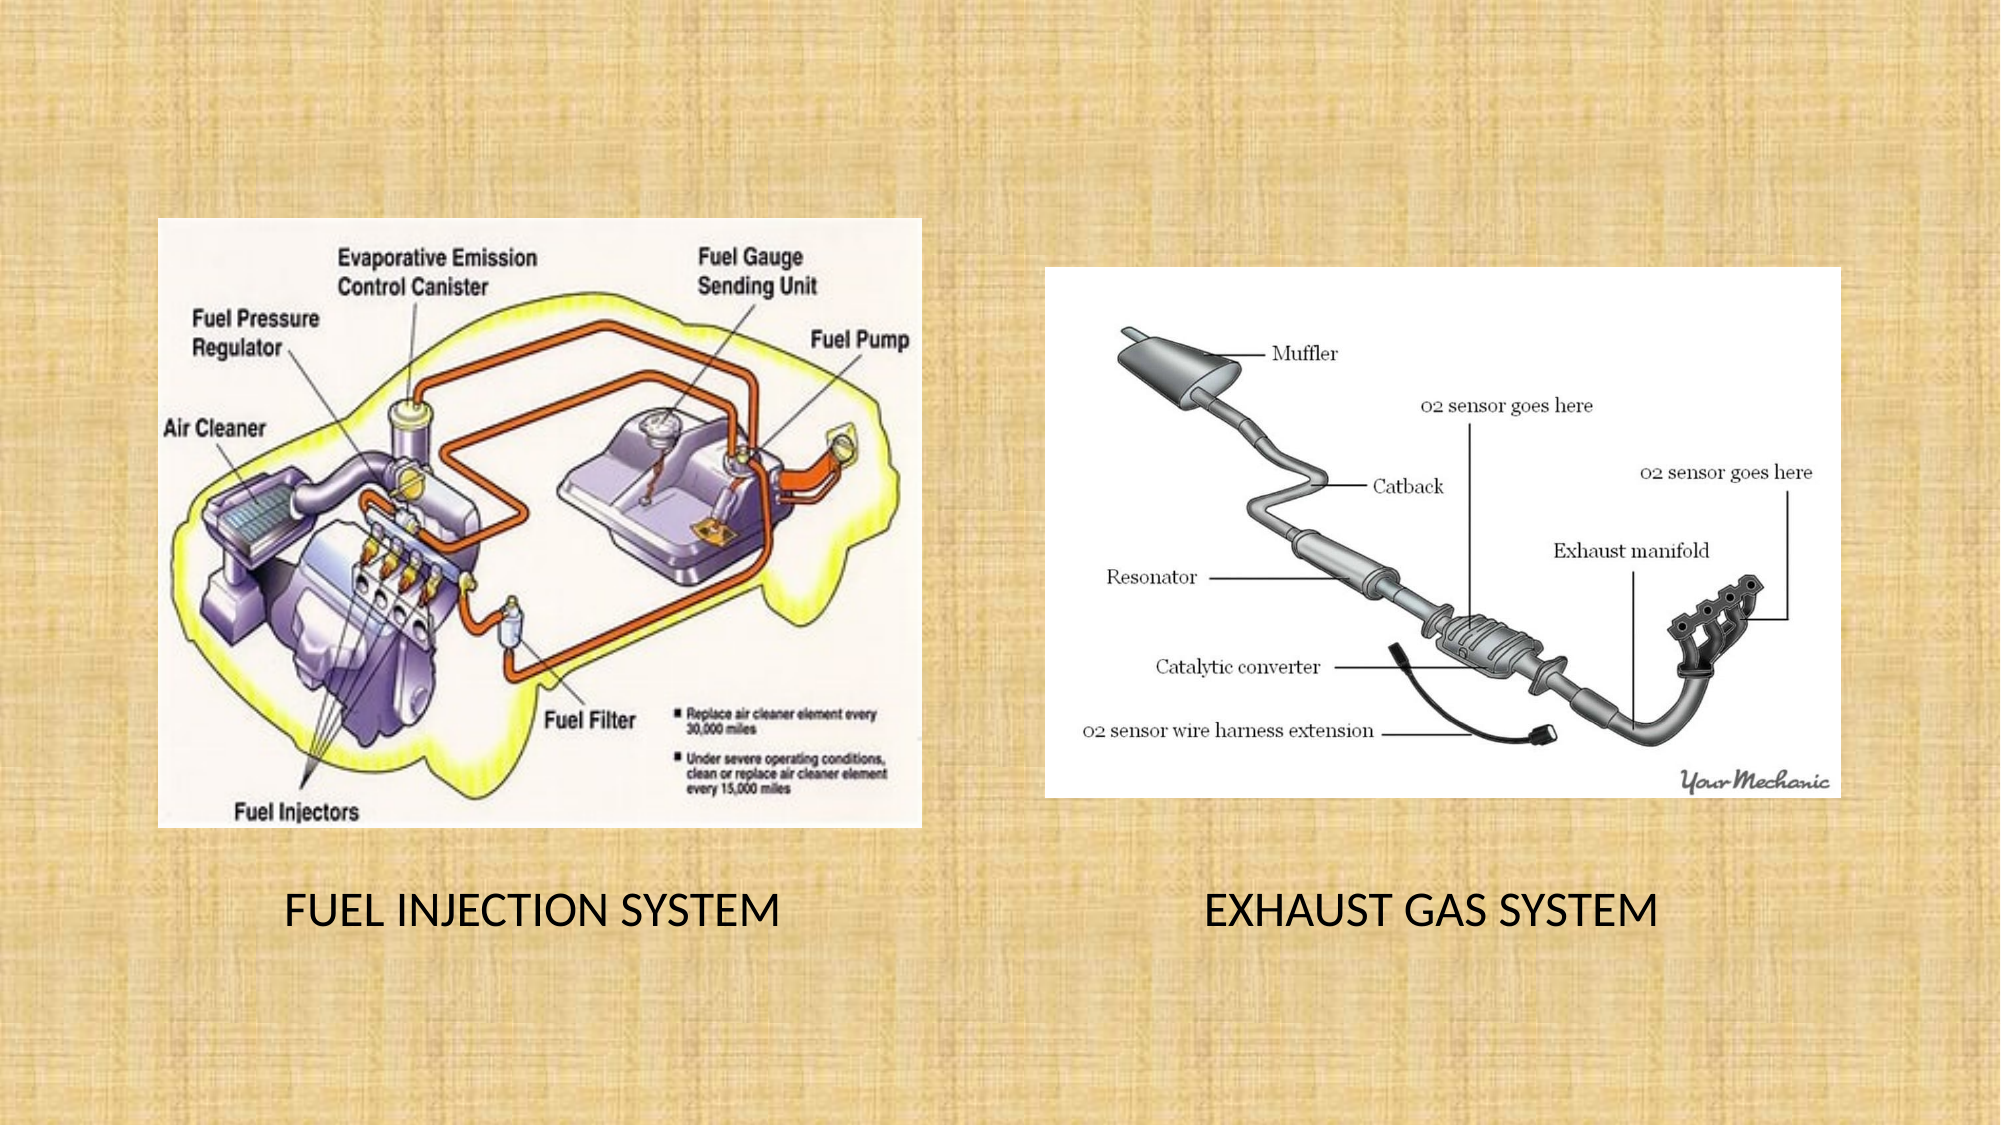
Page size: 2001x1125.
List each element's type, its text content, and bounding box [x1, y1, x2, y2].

picture [0, 0, 2001, 1125]
text_box FUEL INJECTION SYSTEM [269, 868, 812, 944]
text_box EXHAUST GAS SYSTEM [1188, 868, 1695, 944]
